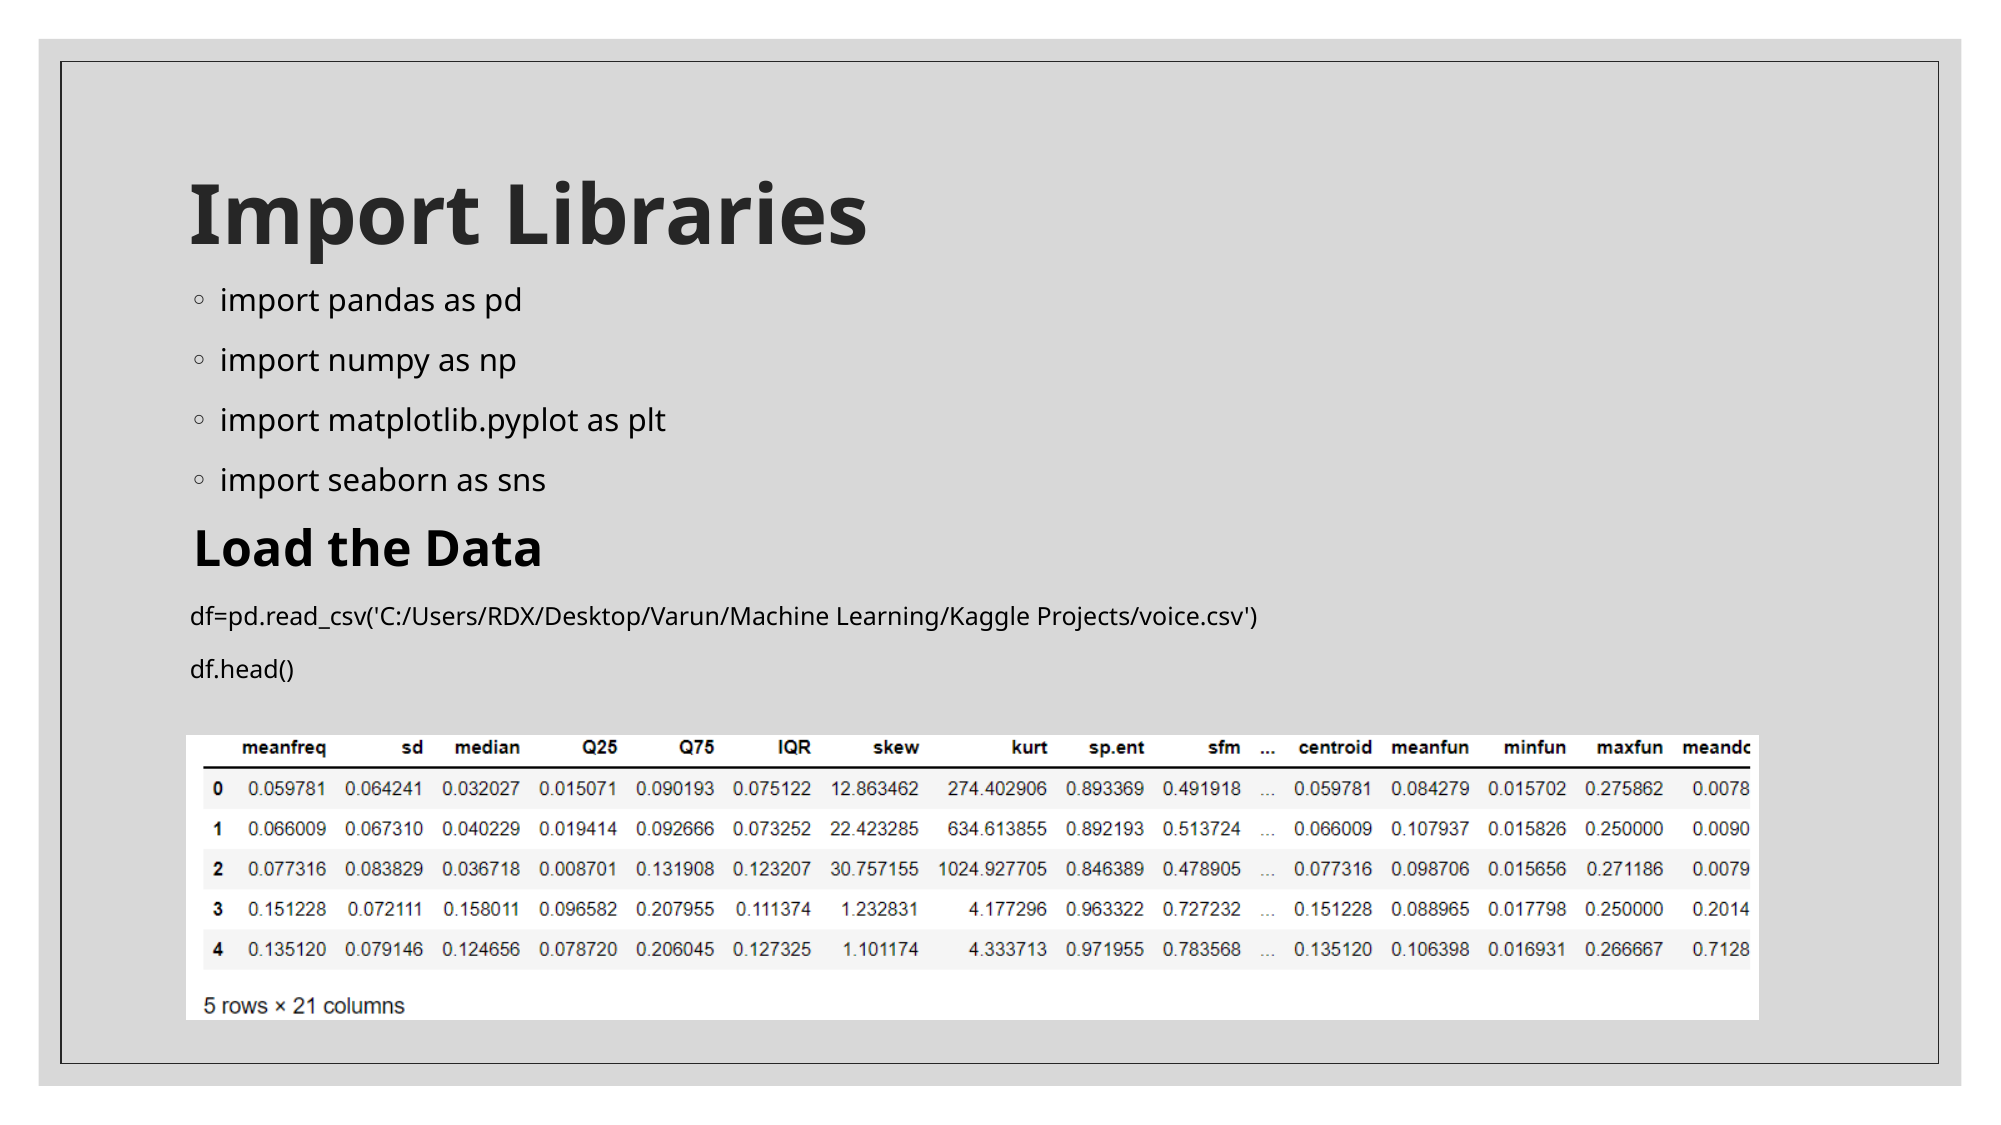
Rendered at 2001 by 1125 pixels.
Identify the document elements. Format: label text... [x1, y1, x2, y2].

text_box Load the Data [178, 509, 560, 584]
list import pandas as pd import numpy as np import matplotlib.pyplot as plt import seaborn as sns [174, 269, 1825, 901]
picture [185, 735, 1759, 1020]
text_box df=pd.read_csv('C:/Users/RDX/Desktop/Varun/Machine Learning/Kaggle Projects/voice.csv') [174, 592, 1369, 638]
title Import Libraries [174, 105, 1825, 269]
text_box df.head() [174, 646, 1175, 691]
